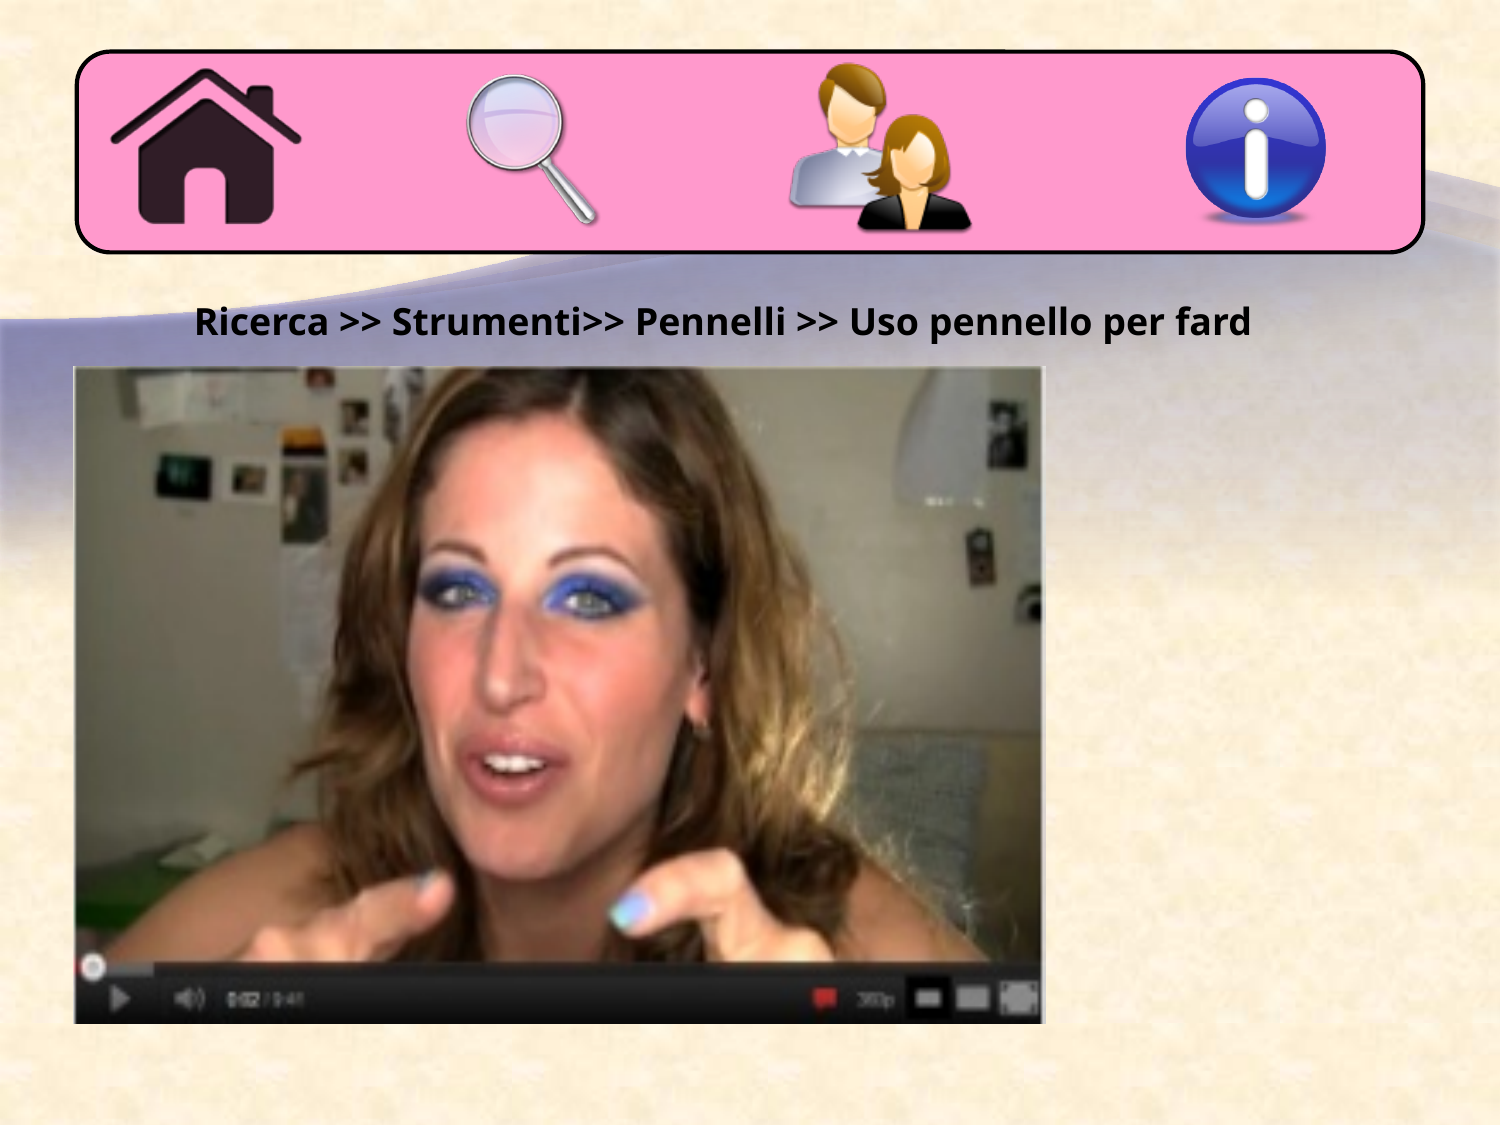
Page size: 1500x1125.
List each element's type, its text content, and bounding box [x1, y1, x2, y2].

picture [0, 0, 1500, 319]
text_box Ricerca >> Strumenti>> Pennelli >> Uso pennello per fard [178, 290, 1279, 396]
picture [0, 366, 1500, 1125]
text_box Colore dei capelli [1490, 264, 1500, 315]
text_box [1493, 248, 1500, 260]
text_box [74, 49, 785, 255]
picture [779, 52, 981, 253]
picture [1174, 67, 1336, 229]
picture [449, 68, 610, 229]
text_box [975, 49, 1426, 255]
